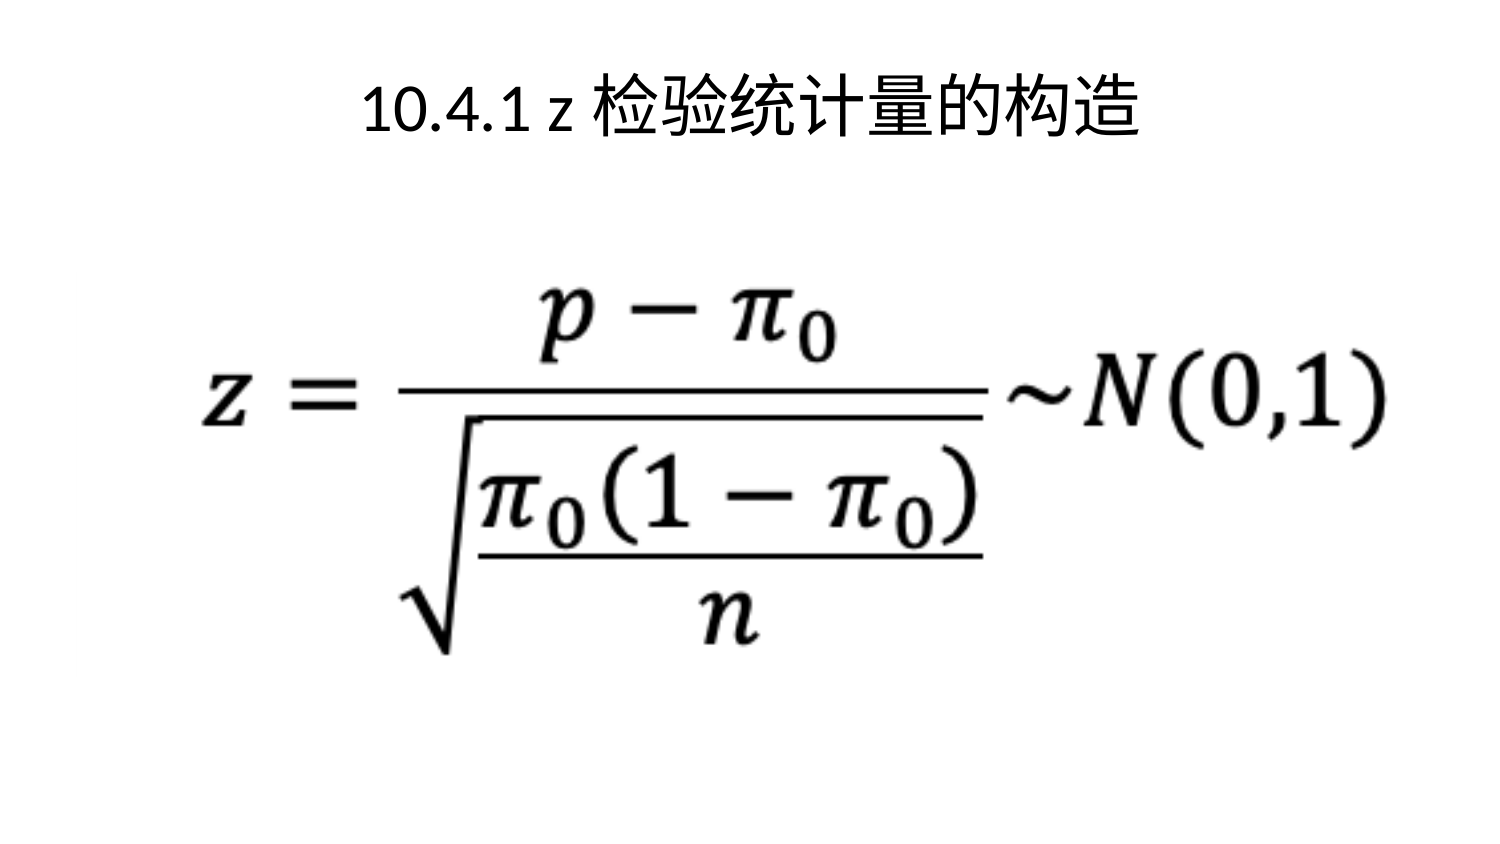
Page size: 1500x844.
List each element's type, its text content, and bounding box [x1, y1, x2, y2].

picture [74, 272, 1426, 678]
title 10.4.1 z检验统计量的构造 [75, 33, 1425, 175]
